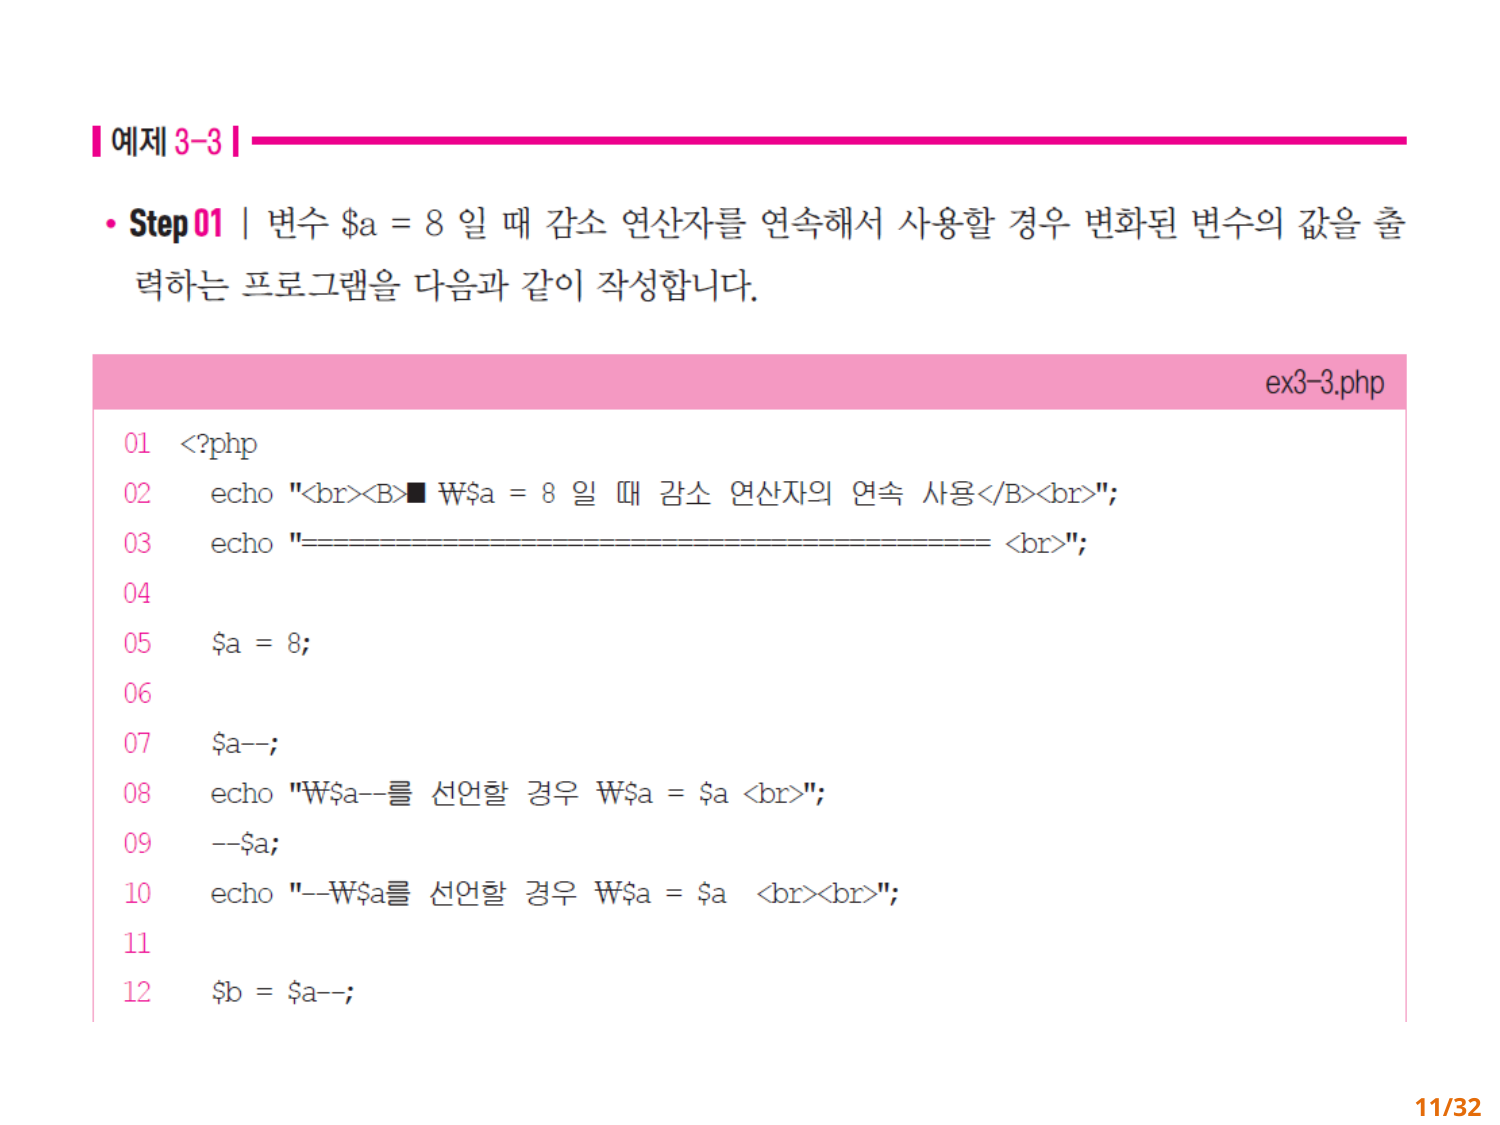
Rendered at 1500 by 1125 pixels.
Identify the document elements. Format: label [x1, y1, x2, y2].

picture [62, 106, 1434, 1022]
